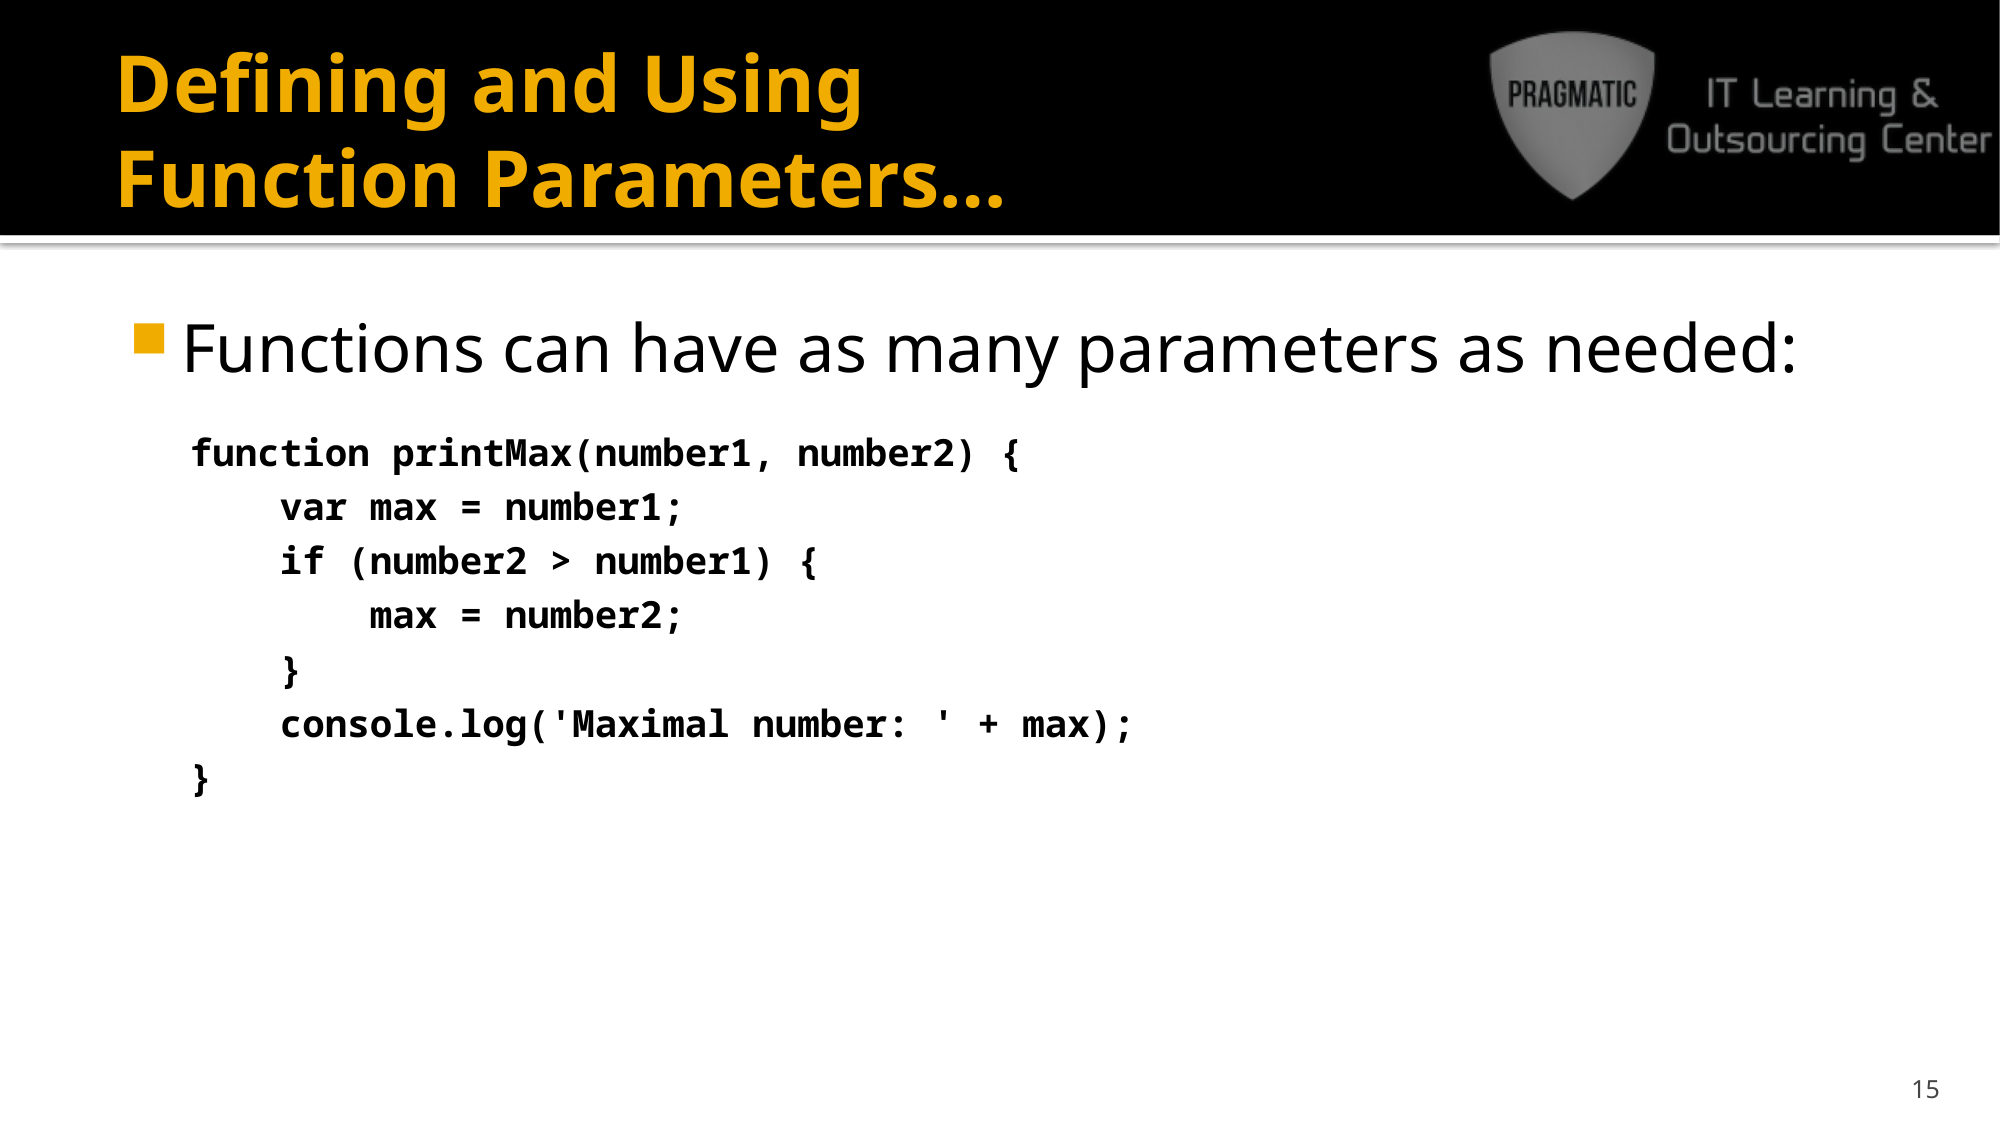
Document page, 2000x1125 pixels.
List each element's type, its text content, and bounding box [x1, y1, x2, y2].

title Defining and Using Function Parameters… [99, 25, 1475, 231]
text_box function printMax(number1, number2) { var max = number1; if (number2 > number1) { max = number2; } console.log('Maximal number: ' + max); } [175, 412, 1463, 807]
slide_number 15 [1794, 1062, 1955, 1108]
picture [1484, 24, 2000, 207]
list Functions can have as many parameters as needed: [99, 291, 1900, 1050]
